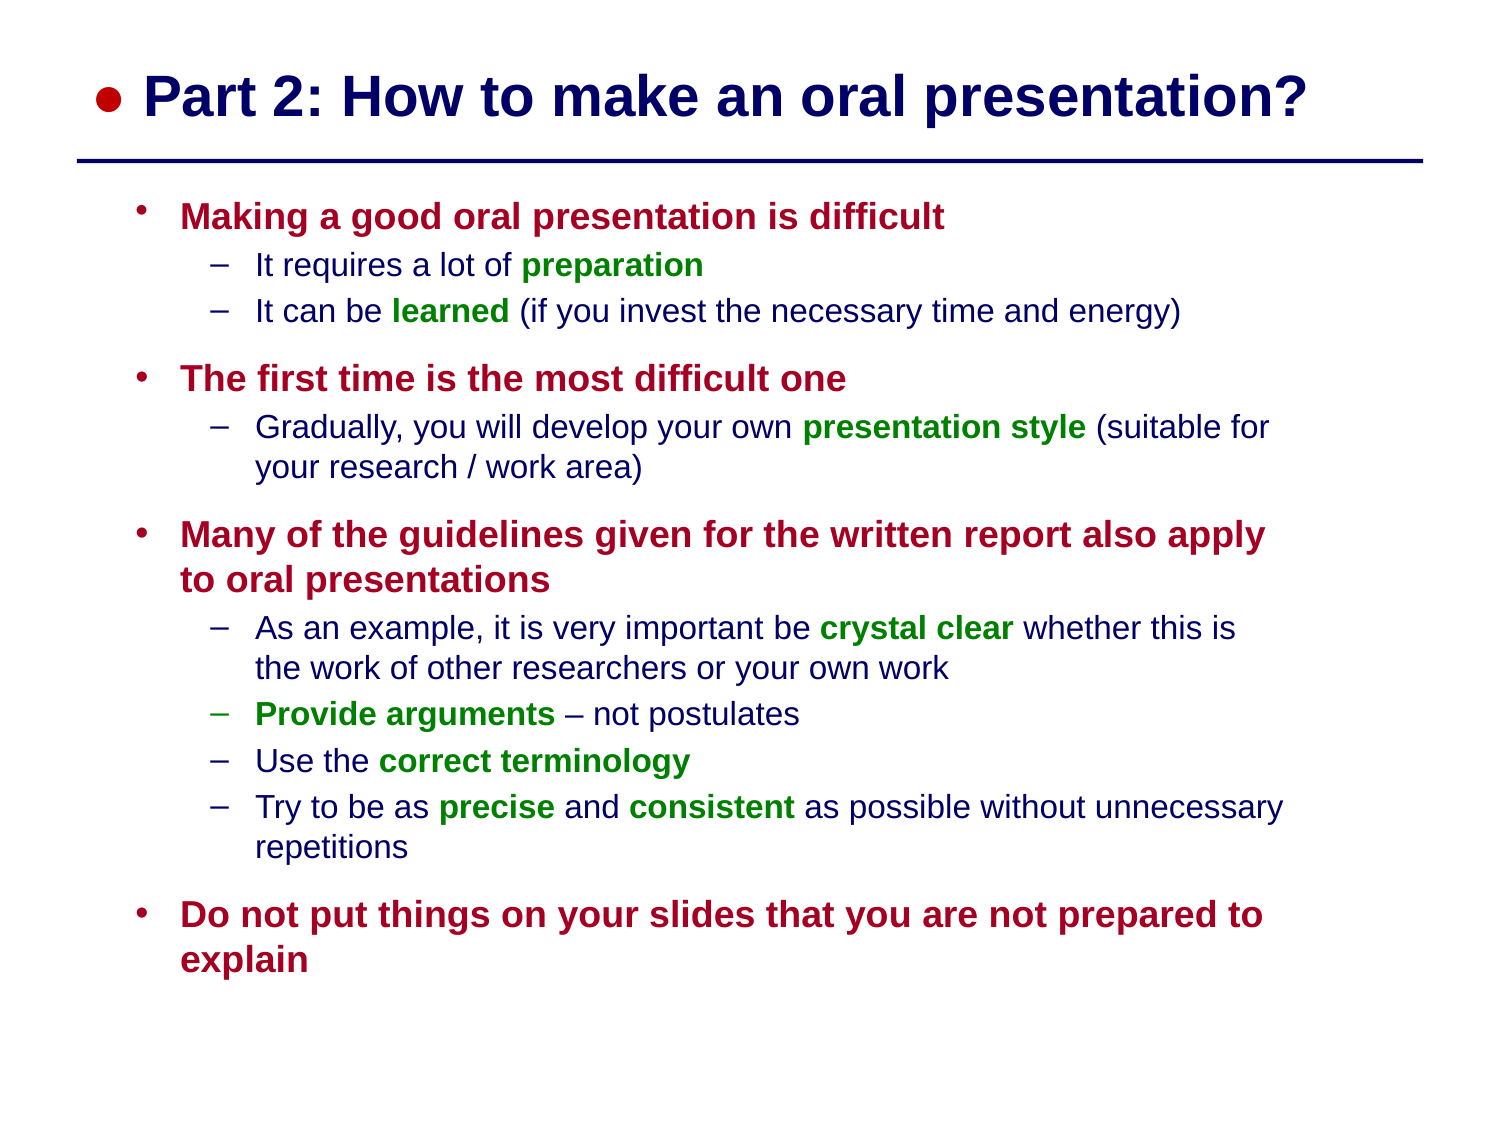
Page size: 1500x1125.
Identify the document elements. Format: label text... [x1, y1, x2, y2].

text_box ● Part 2: How to make an oral presentation? [76, 42, 1476, 143]
text_box Making a good oral presentation is difficult It requires a lot of preparation It can be learned (if you invest the necessary time and energy) The first time is the most difficult one Gradually, you will develop your own presentation style (suitable for your research / work area) Many of the guidelines given for the written report also apply to oral presentations As an example, it is very important be crystal clear whether this is the work of other researchers or your own work Provide arguments – not postulates Use the correct terminology Try to be as precise and consistent as possible without unnecessary repetitions Do not put things on your slides that you are not prepared to explain [120, 184, 1302, 1071]
